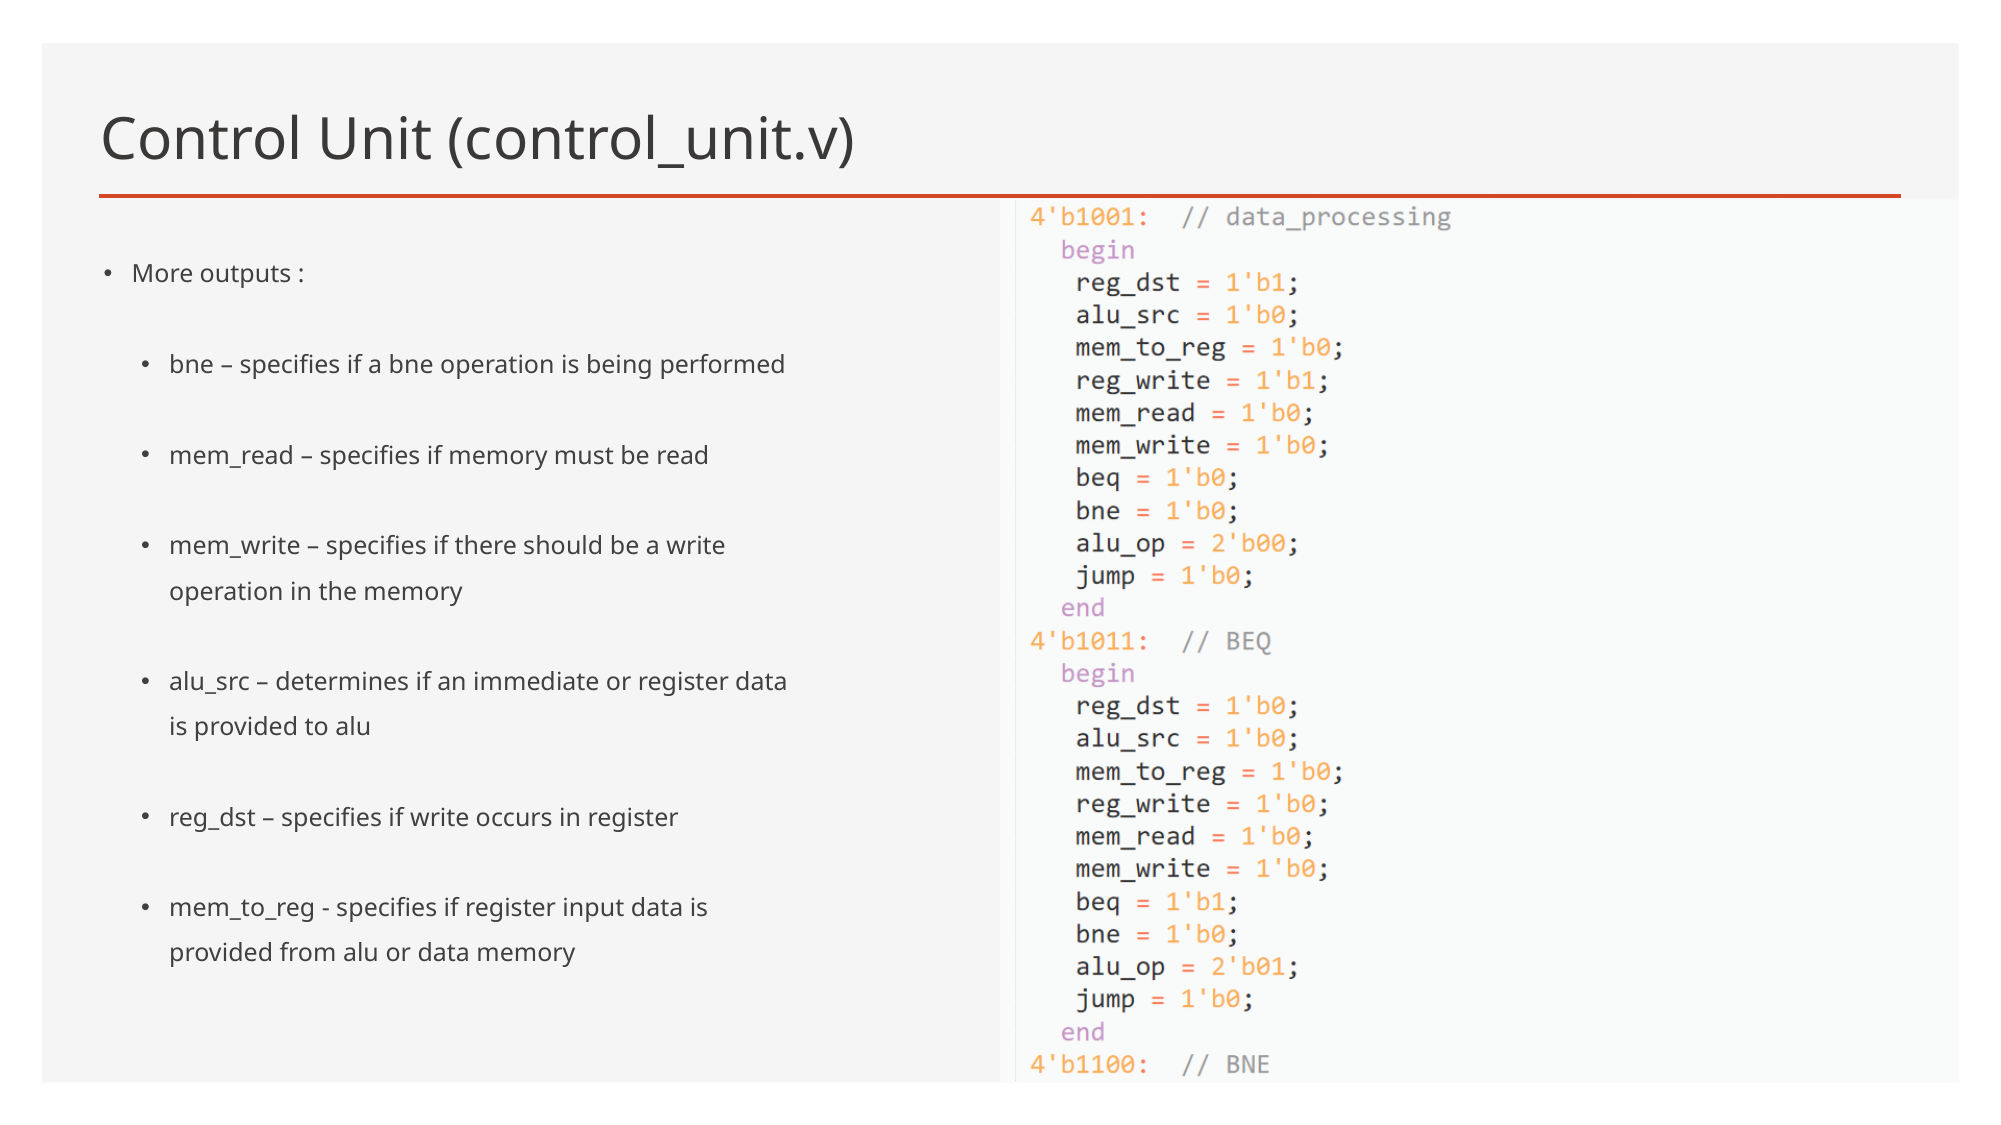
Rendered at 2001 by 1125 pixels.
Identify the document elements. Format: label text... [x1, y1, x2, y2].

list More outputs : bne – specifies if a bne operation is being performed mem_read – specifies if memory must be read mem_write – specifies if there should be a write operation in the memory alu_src – determines if an immediate or register data is provided to alu reg_dst – specifies if write occurs in register mem_to_reg - specifies if register input data is provided from alu or data memory [88, 235, 813, 980]
title Control Unit (control_unit.v) [85, 73, 1214, 179]
picture [999, 199, 1960, 1082]
